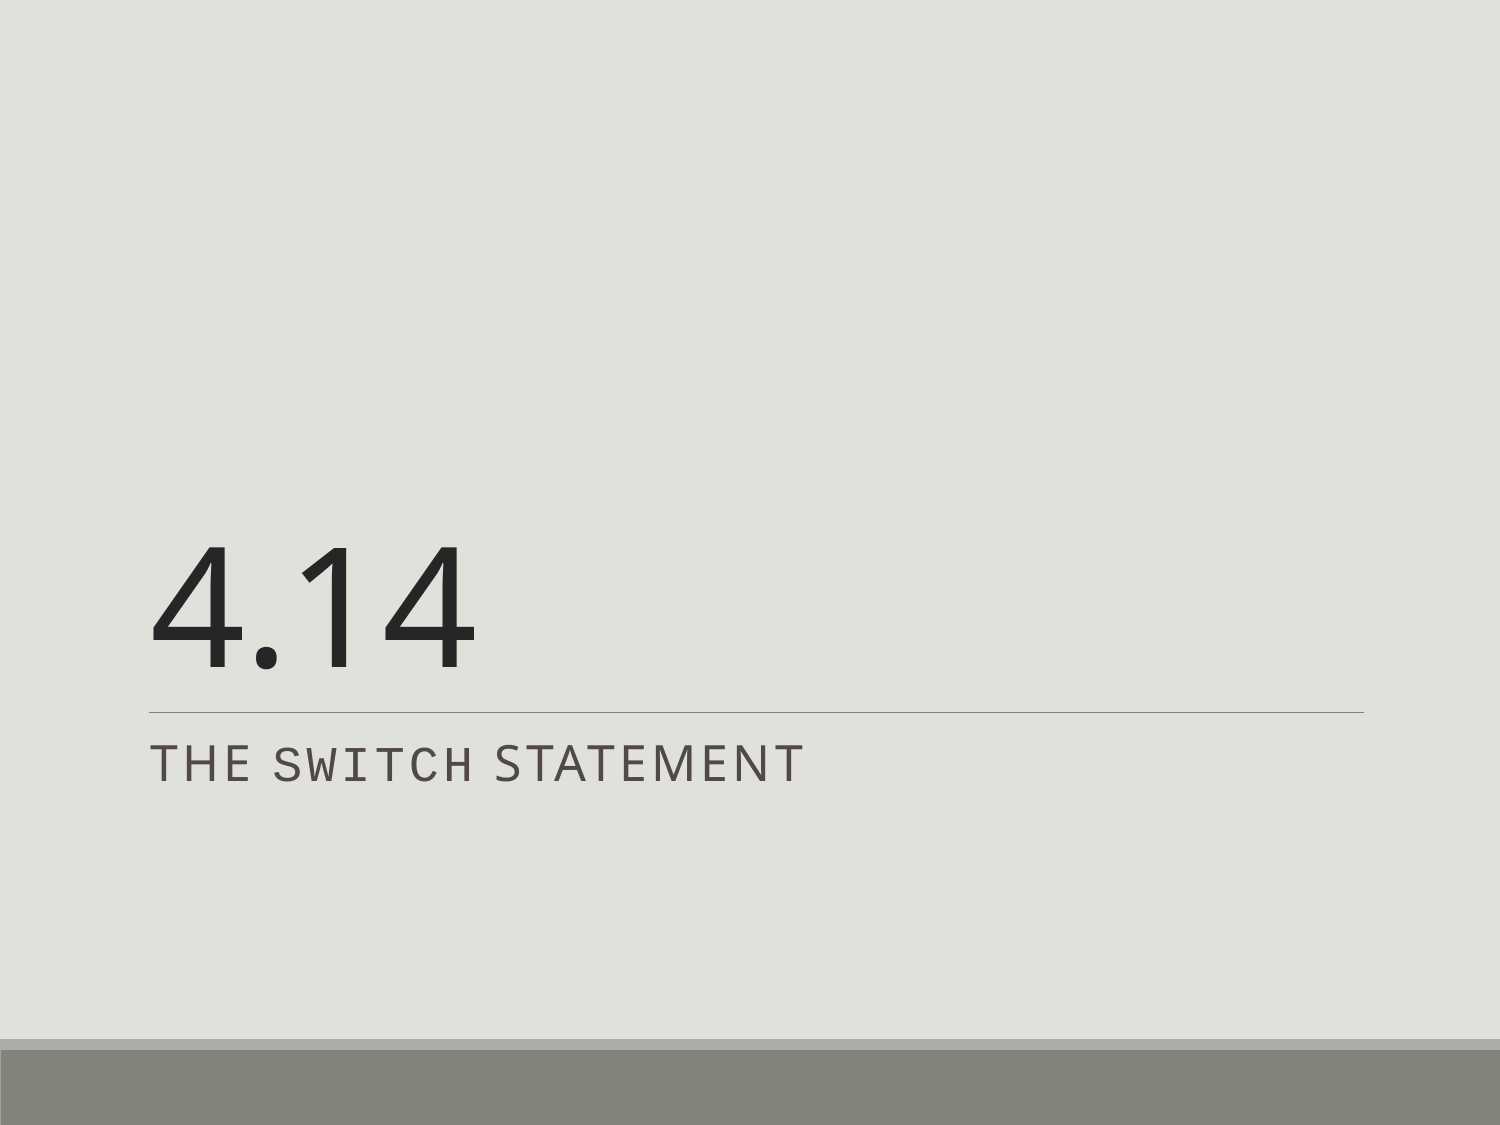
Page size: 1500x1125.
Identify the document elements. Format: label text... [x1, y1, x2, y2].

subtitle The switch Statement [135, 730, 1373, 919]
title 4.14 [135, 124, 1373, 710]
